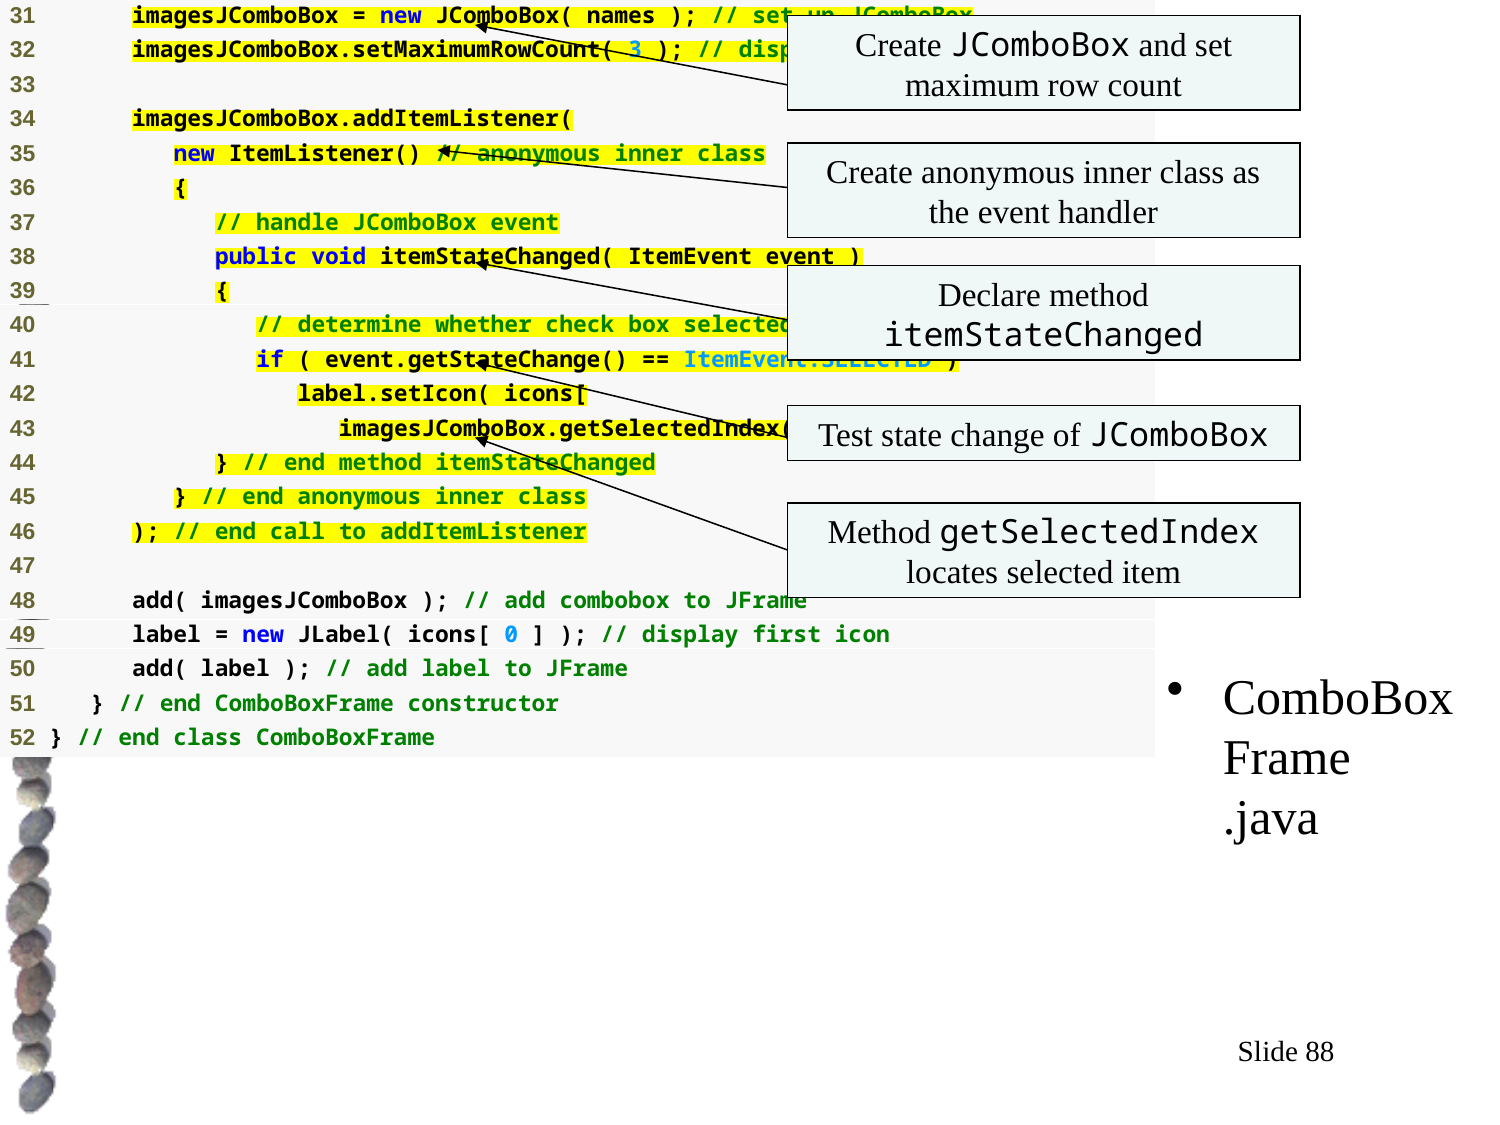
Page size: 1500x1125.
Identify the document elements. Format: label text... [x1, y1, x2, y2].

picture [0, 787, 65, 1125]
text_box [474, 15, 1301, 113]
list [0, 0, 1158, 787]
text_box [437, 142, 1301, 241]
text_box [474, 469, 1301, 601]
list ComboBoxFrame .java [1151, 657, 1475, 816]
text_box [474, 262, 1301, 362]
slide_number Slide 88 [1037, 1024, 1351, 1101]
title Outline [1162, 75, 1388, 139]
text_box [474, 362, 1301, 463]
